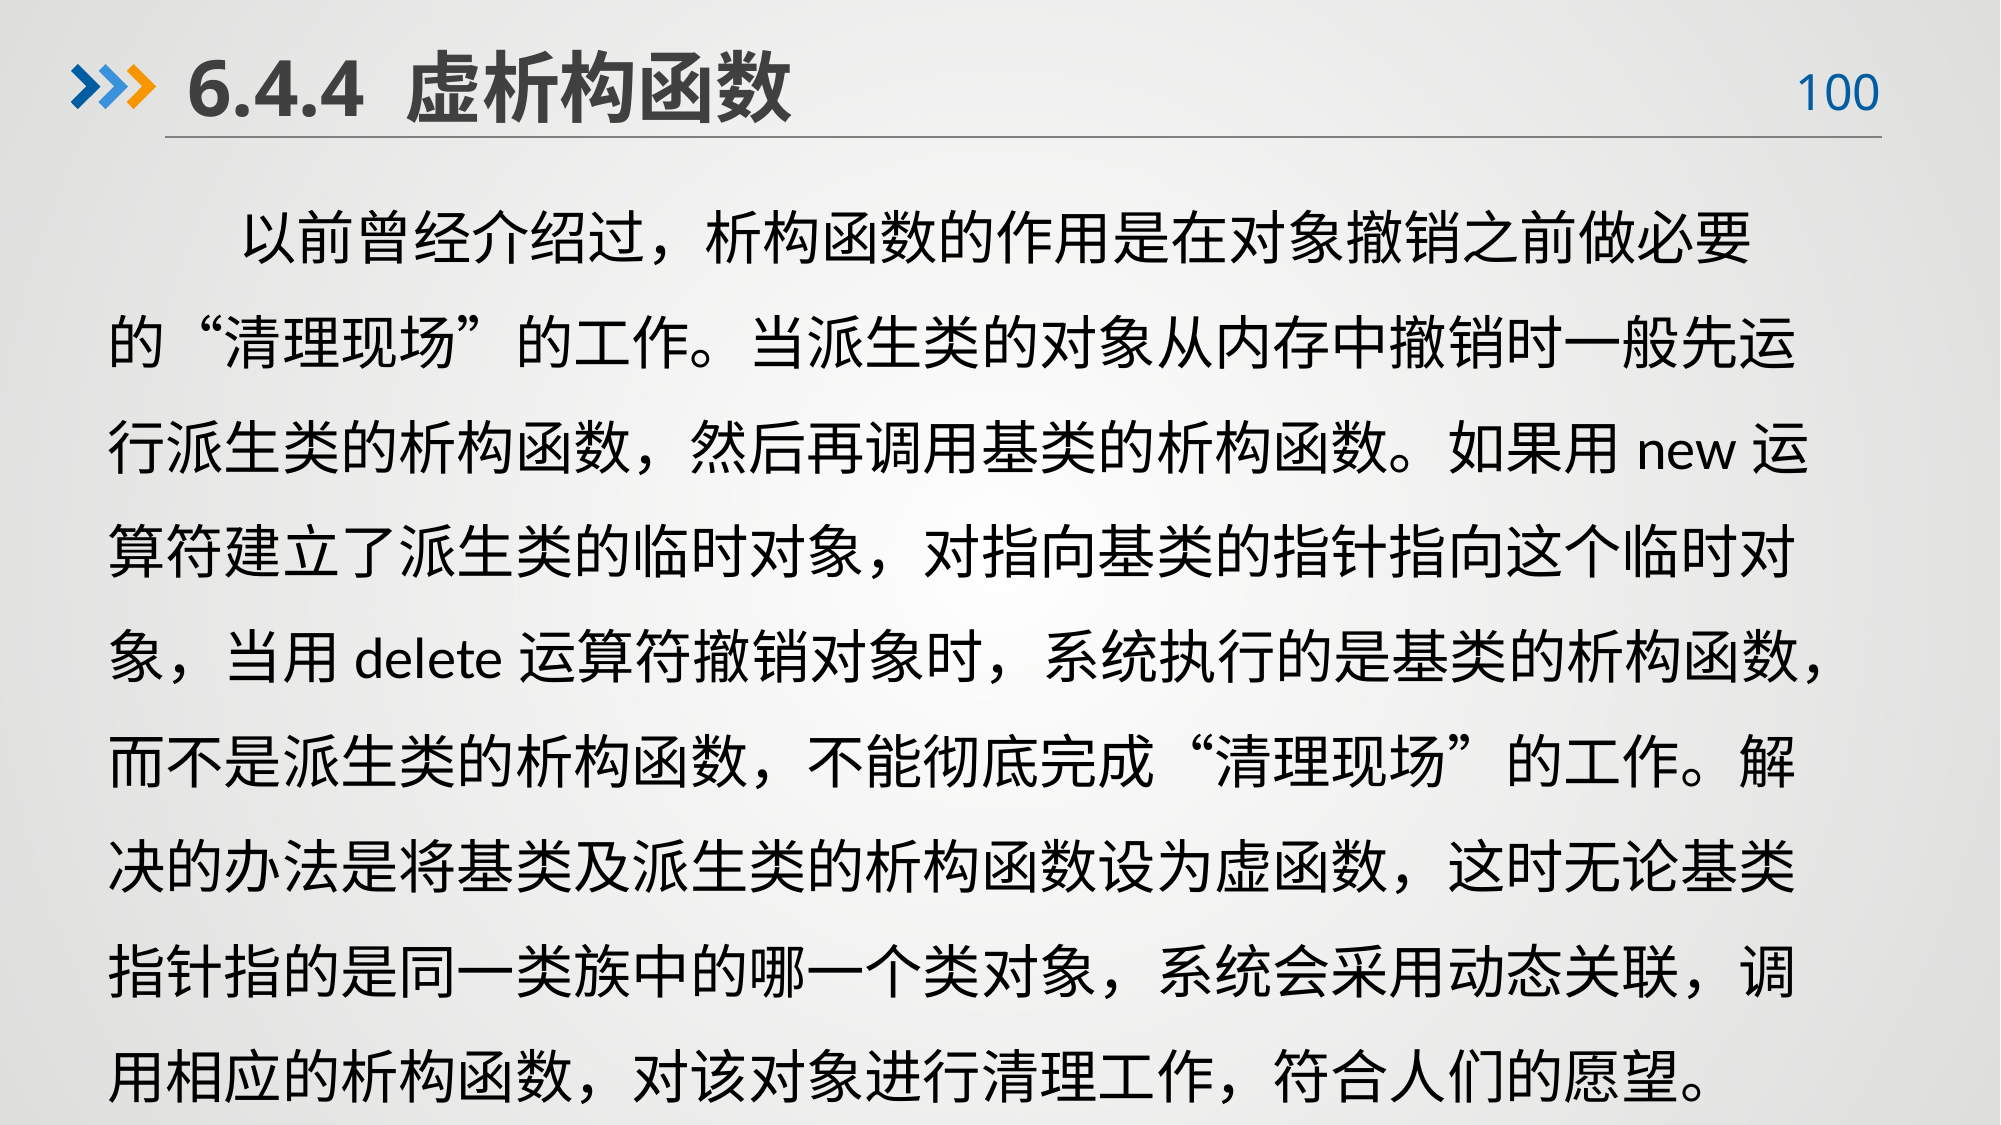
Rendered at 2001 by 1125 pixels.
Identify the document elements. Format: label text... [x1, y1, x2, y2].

text_box 以前曾经介绍过，析构函数的作用是在对象撤销之前做必要的“清理现场”的工作。当派生类的对象从内存中撤销时一般先运行派生类的析构函数，然后再调用基类的析构函数。如果用new运算符建立了派生类的临时对象，对指向基类的指针指向这个临时对象，当用delete运算符撤销对象时，系统执行的是基类的析构函数，而不是派生类的析构函数，不能彻底完成“清理现场”的工作。解决的办法是将基类及派生类的析构函数设为虚函数，这时无论基类指针指的是同一类族中的哪一个类对象，系统会采用动态关联，调用相应的析构函数，对该对象进行清理工作，符合人们的愿望。 [92, 158, 1825, 879]
picture [0, 0, 2000, 1125]
text_box 6.4.4 虚析构函数 [187, 43, 1677, 127]
